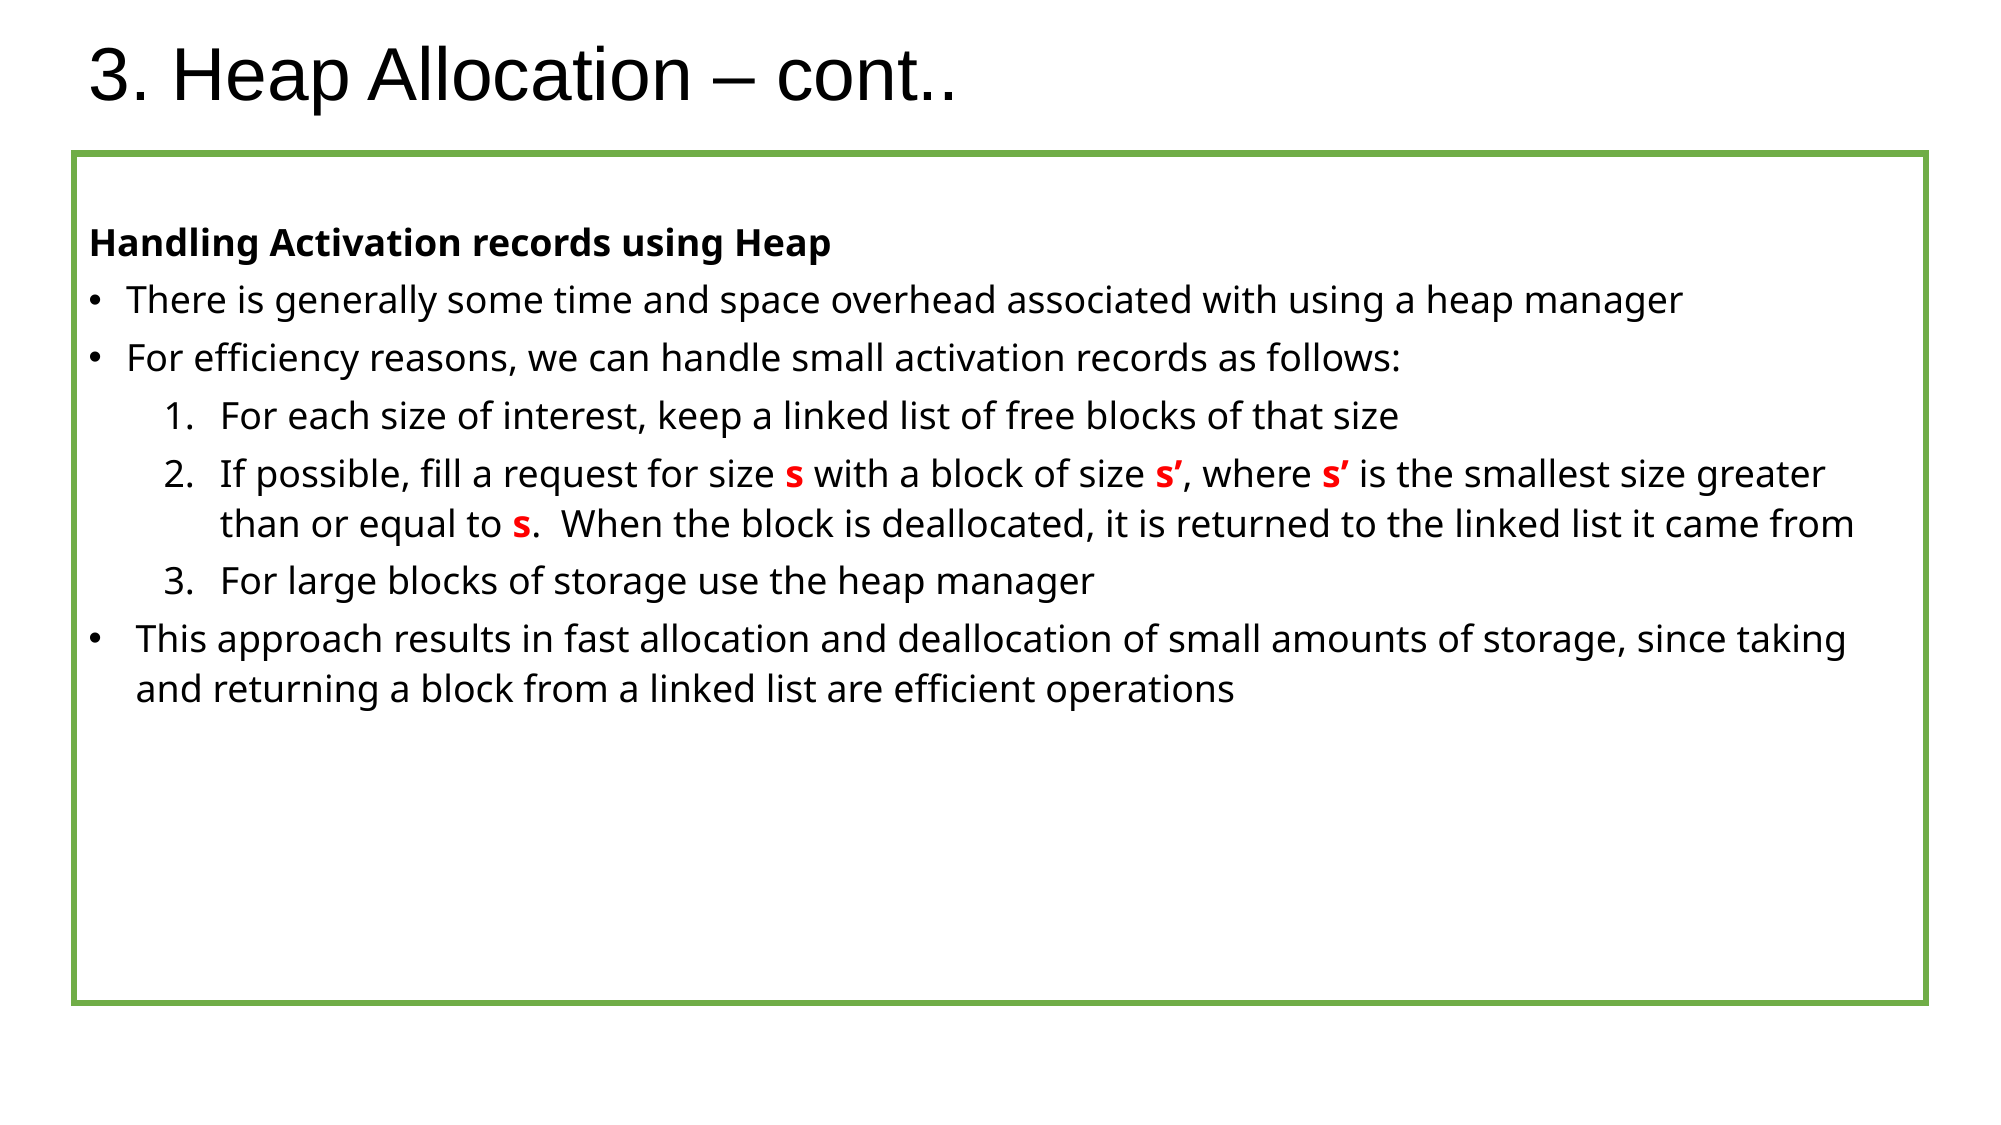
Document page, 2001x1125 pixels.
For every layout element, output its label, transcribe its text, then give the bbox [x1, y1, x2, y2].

text_box Handling Activation records using Heap There is generally some time and space overhead associated with using a heap manager For efficiency reasons, we can handle small activation records as follows: For each size of interest, keep a linked list of free blocks of that size If possible, fill a request for size s with a block of size s’, where s’ is the smallest size greater than or equal to s. When the block is deallocated, it is returned to the linked list it came from For large blocks of storage use the heap manager This approach results in fast allocation and deallocation of small amounts of storage, since taking and returning a block from a linked list are efficient operations [73, 153, 1927, 1003]
title 3. Heap Allocation – cont.. [73, 0, 1472, 153]
